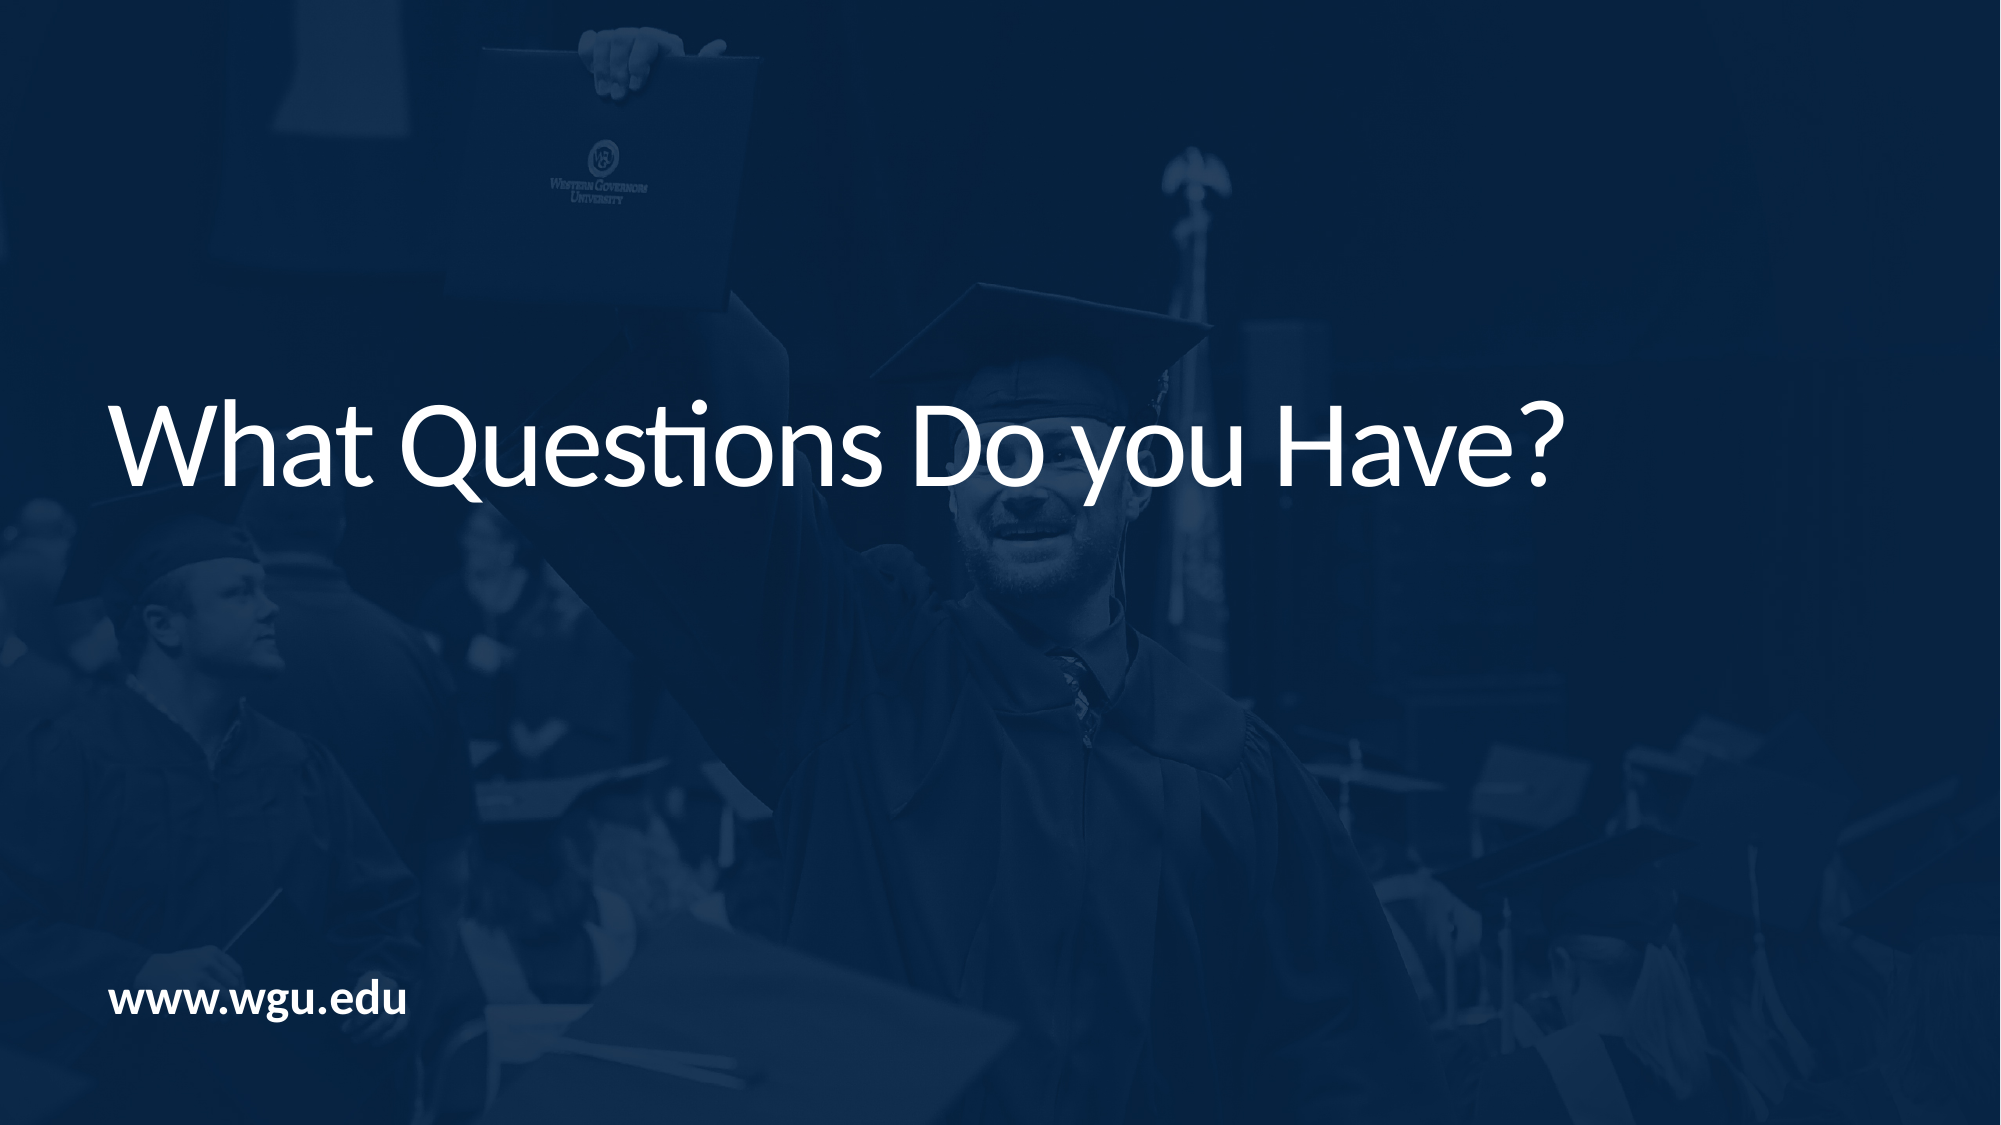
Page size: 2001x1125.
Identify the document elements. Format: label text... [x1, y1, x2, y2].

title What Questions Do you Have? [93, 129, 1594, 521]
picture [0, 0, 2001, 1125]
